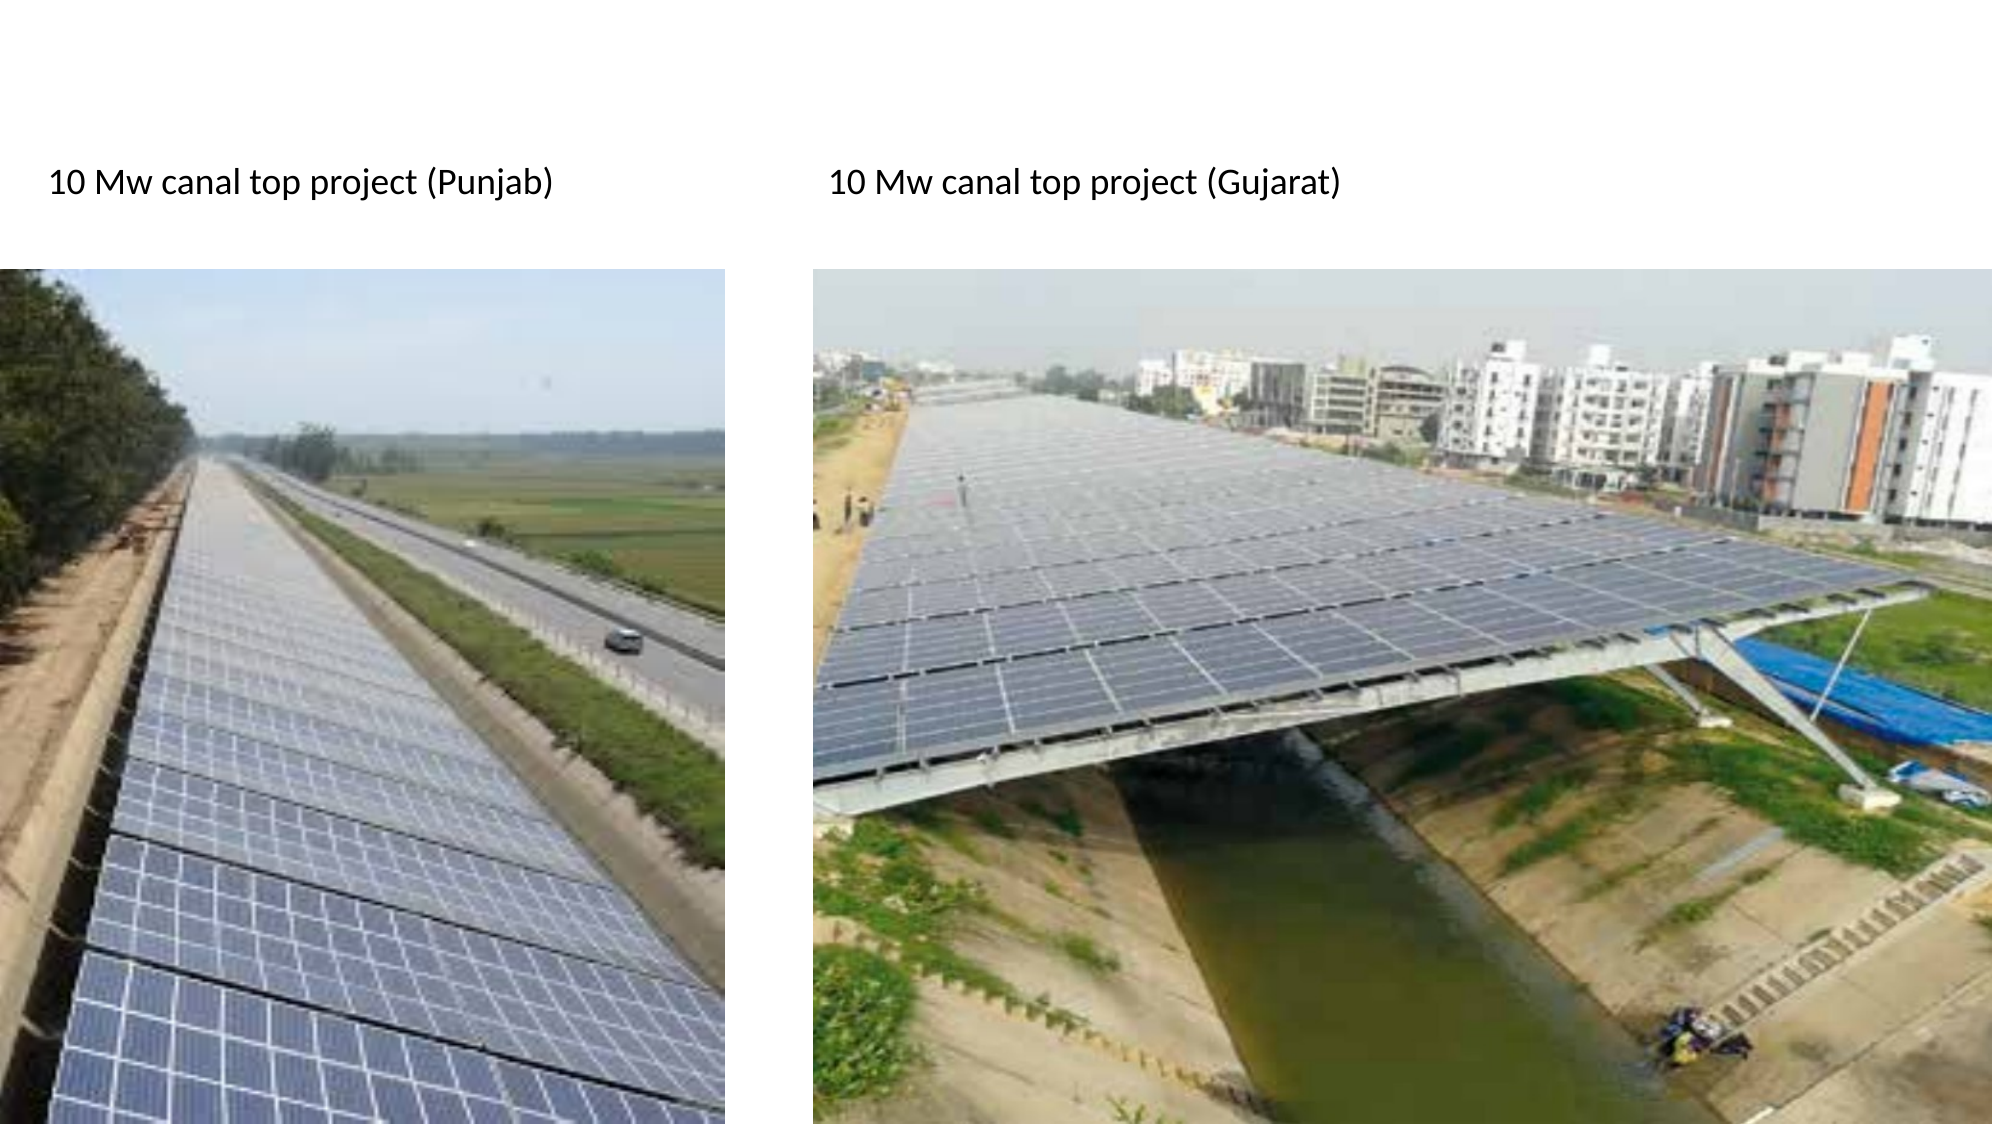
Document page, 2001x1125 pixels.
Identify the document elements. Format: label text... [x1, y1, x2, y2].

picture [813, 269, 1992, 1124]
text_box 10 Mw canal top project (Gujarat) [813, 149, 1505, 210]
text_box 10 Mw canal top project (Punjab) [33, 149, 725, 210]
picture [0, 269, 725, 1124]
